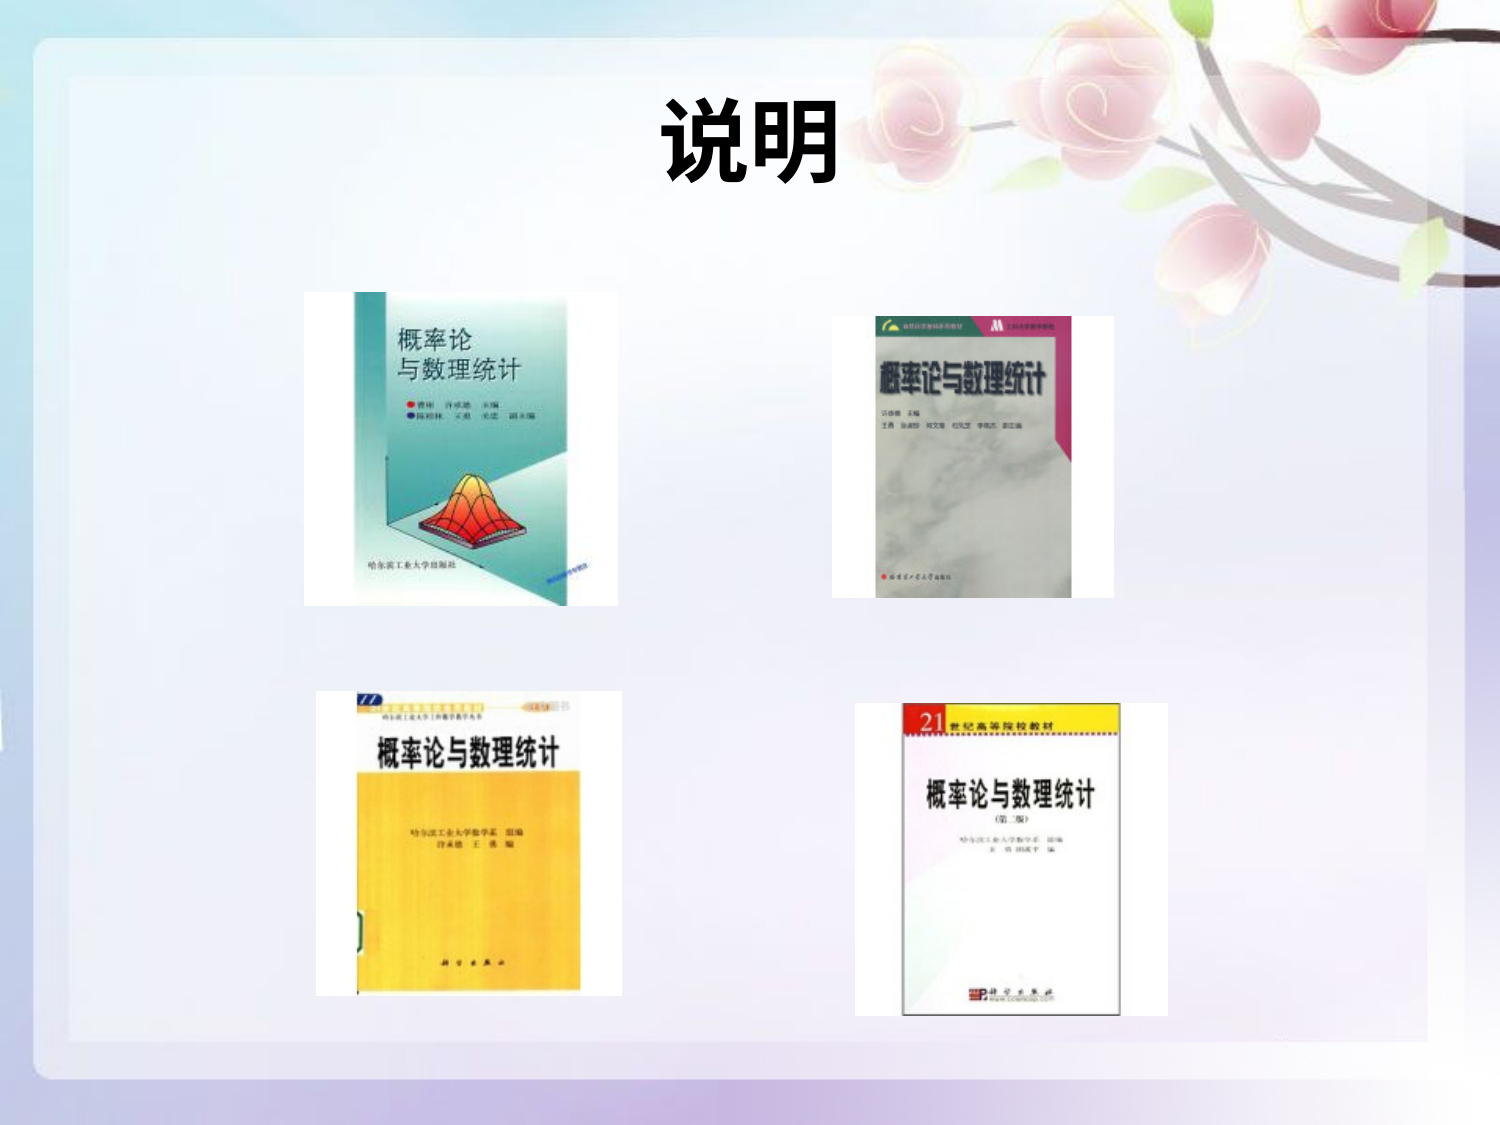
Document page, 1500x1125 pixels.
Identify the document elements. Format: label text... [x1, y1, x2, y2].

picture [0, 0, 1500, 1125]
title 说明 [74, 44, 1426, 233]
